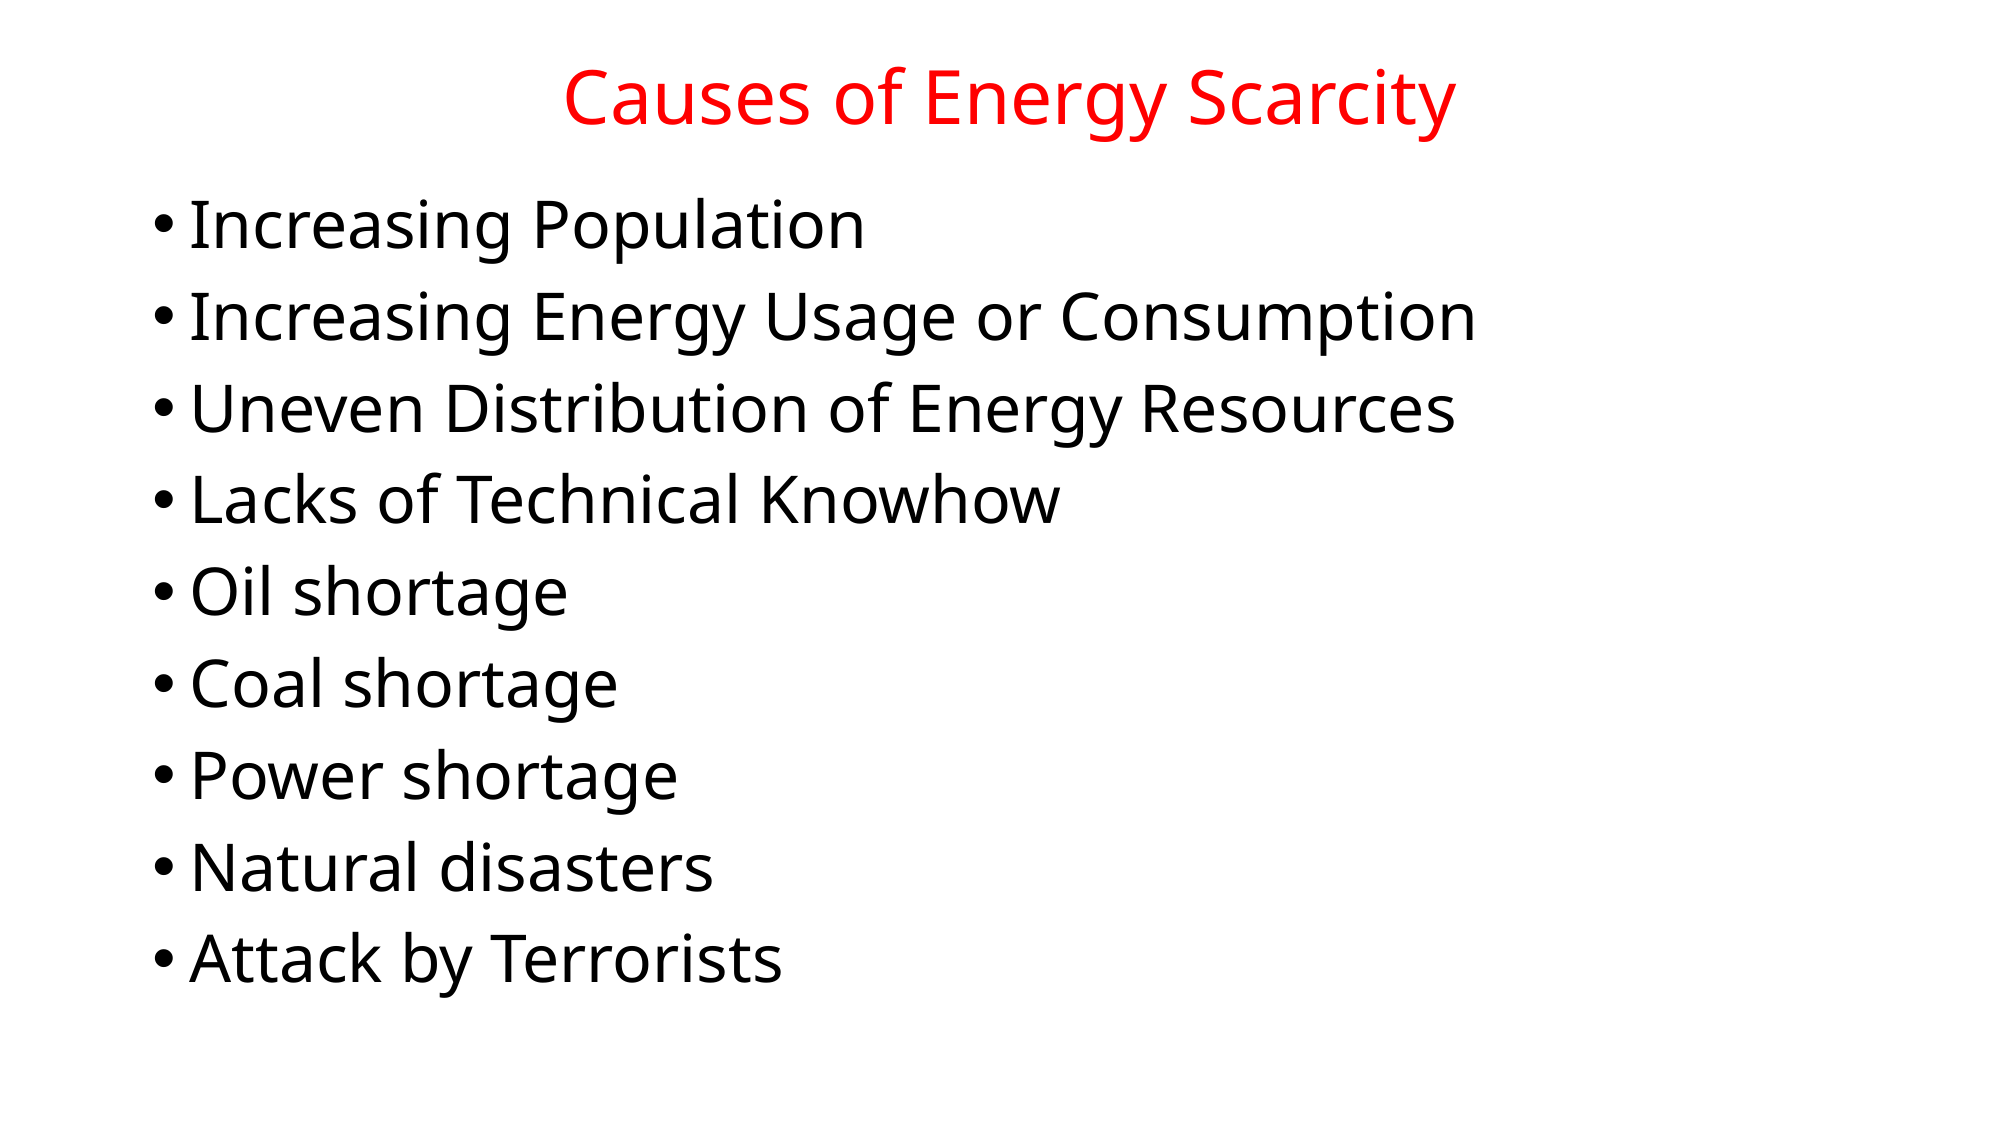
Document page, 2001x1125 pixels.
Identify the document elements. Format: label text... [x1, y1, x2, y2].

title Causes of Energy Scarcity [137, 0, 1863, 160]
list Increasing Population Increasing Energy Usage or Consumption Uneven Distribution of Energy Resources Lacks of Technical Knowhow Oil shortage Coal shortage Power shortage Natural disasters Attack by Terrorists [137, 183, 1863, 1014]
